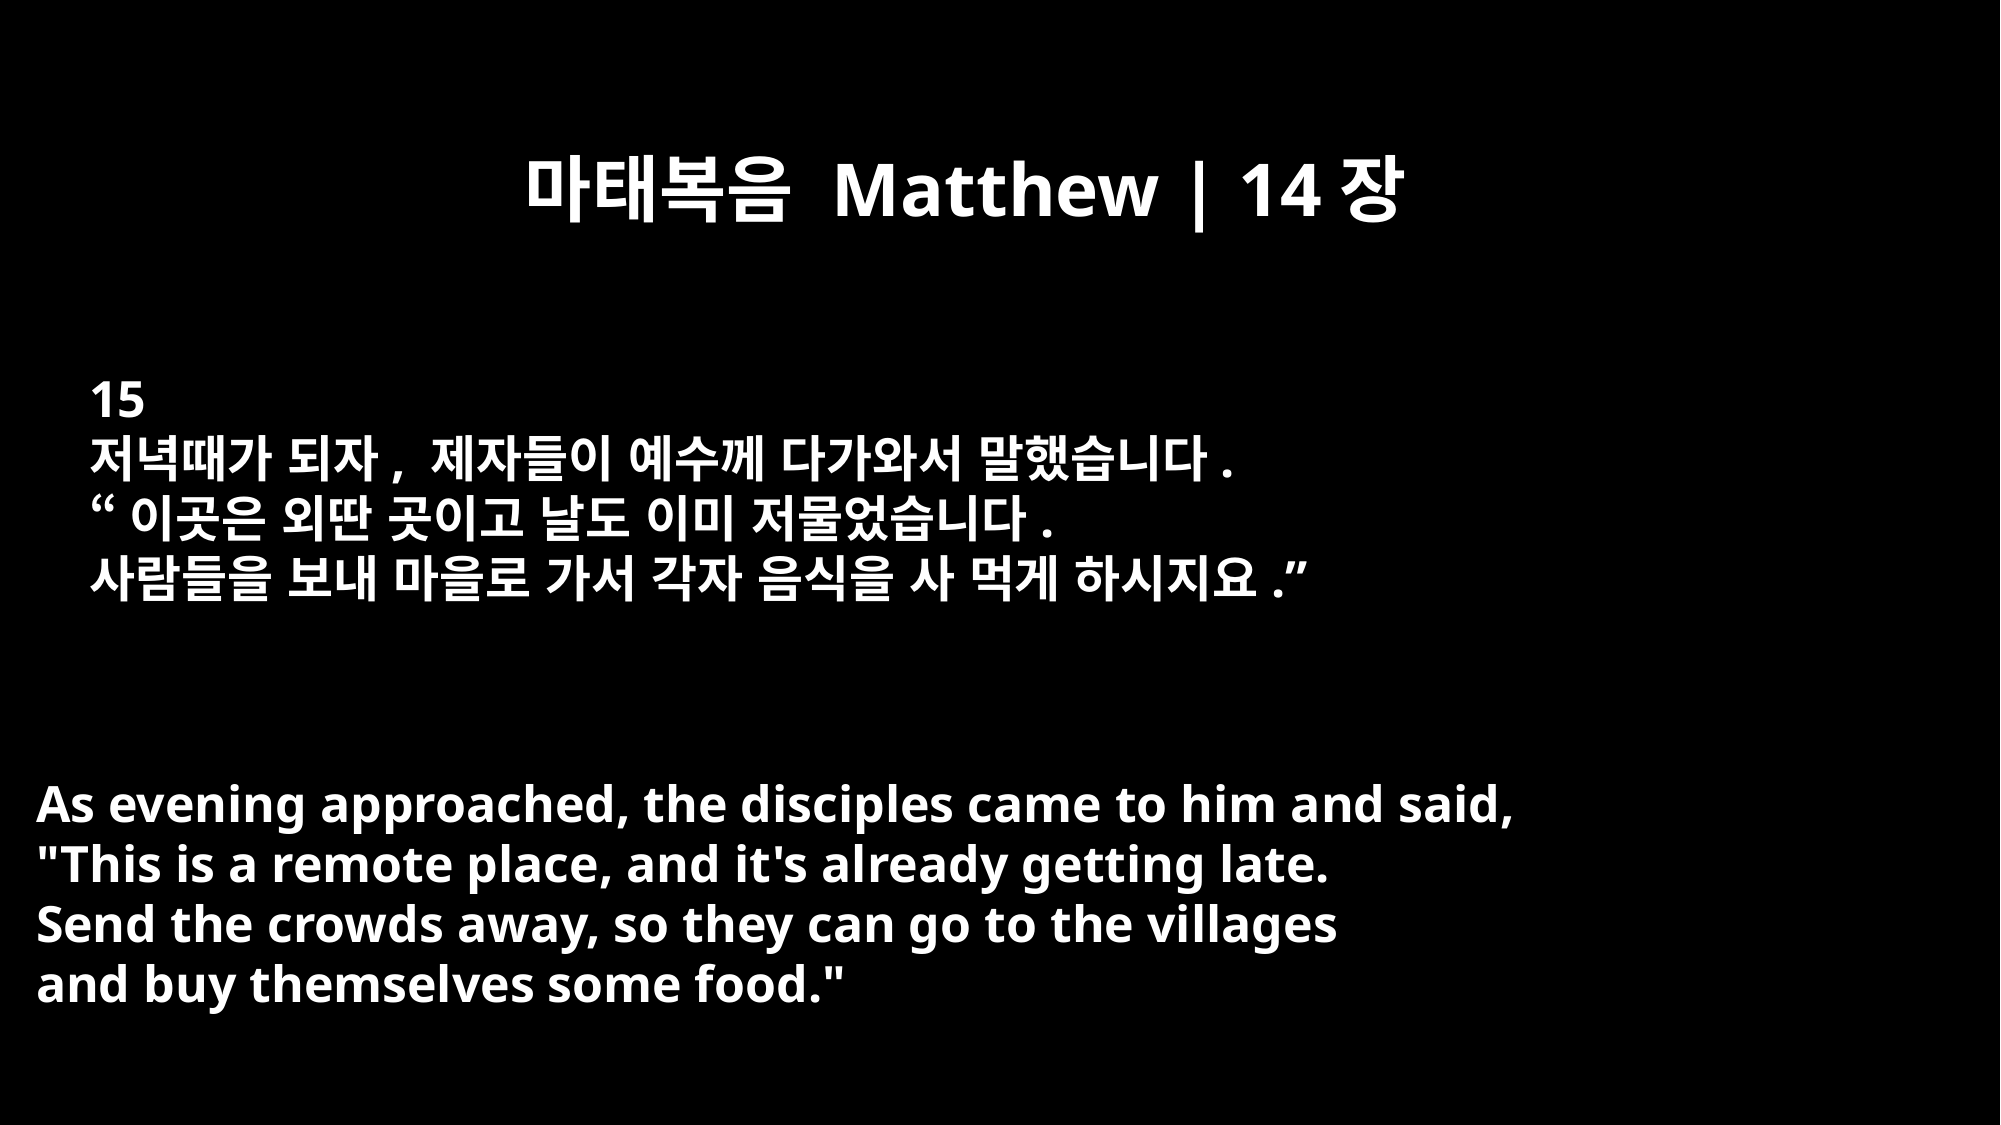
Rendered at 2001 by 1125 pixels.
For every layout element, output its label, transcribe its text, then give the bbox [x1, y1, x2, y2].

text_box As evening approached, the disciples came to him and said, "This is a remote place, and it's already getting late. Send the crowds away, so they can go to the villages and buy themselves some food." [21, 764, 1531, 1020]
text_box 마태복음 Matthew | 14장 [510, 136, 1422, 239]
text_box 15 저녁때가 되자, 제자들이 예수께 다가와서 말했습니다. “이곳은 외딴 곳이고 날도 이미 저물었습니다. 사람들을 보내 마을로 가서 각자 음식을 사 먹게 하시지요.” [74, 359, 1323, 615]
